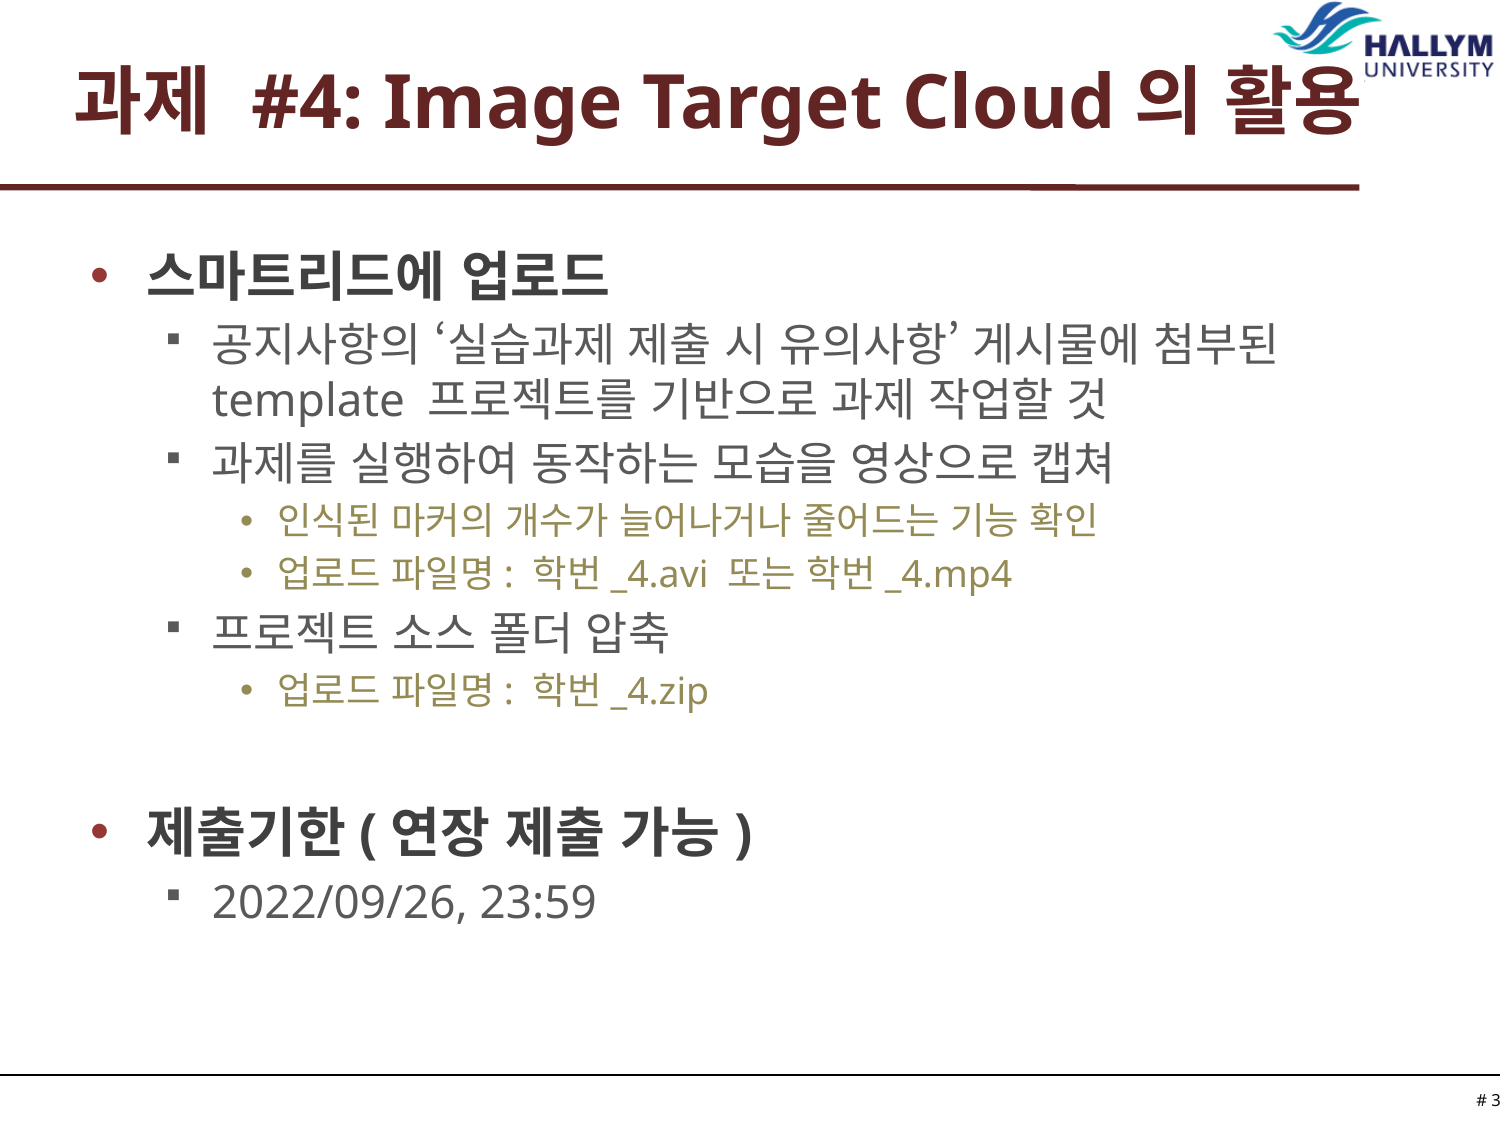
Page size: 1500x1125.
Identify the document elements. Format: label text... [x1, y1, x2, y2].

title 과제 #4: Image Target Cloud의 활용 [44, 33, 1395, 164]
list 스마트리드에 업로드 공지사항의 ‘실습과제 제출 시 유의사항’ 게시물에 첨부된 template 프로젝트를 기반으로 과제 작업할 것 과제를 실행하여 동작하는 모습을 영상으로 캡쳐 인식된 마커의 개수가 늘어나거나 줄어드는 기능 확인 업로드 파일명: 학번_4.avi 또는 학번_4.mp4 프로젝트 소스 폴더 압축 업로드 파일명: 학번_4.zip 제출기한(연장 제출 가능) 2022/09/26, 23:59 [75, 234, 1425, 1032]
picture [1269, 0, 1500, 82]
